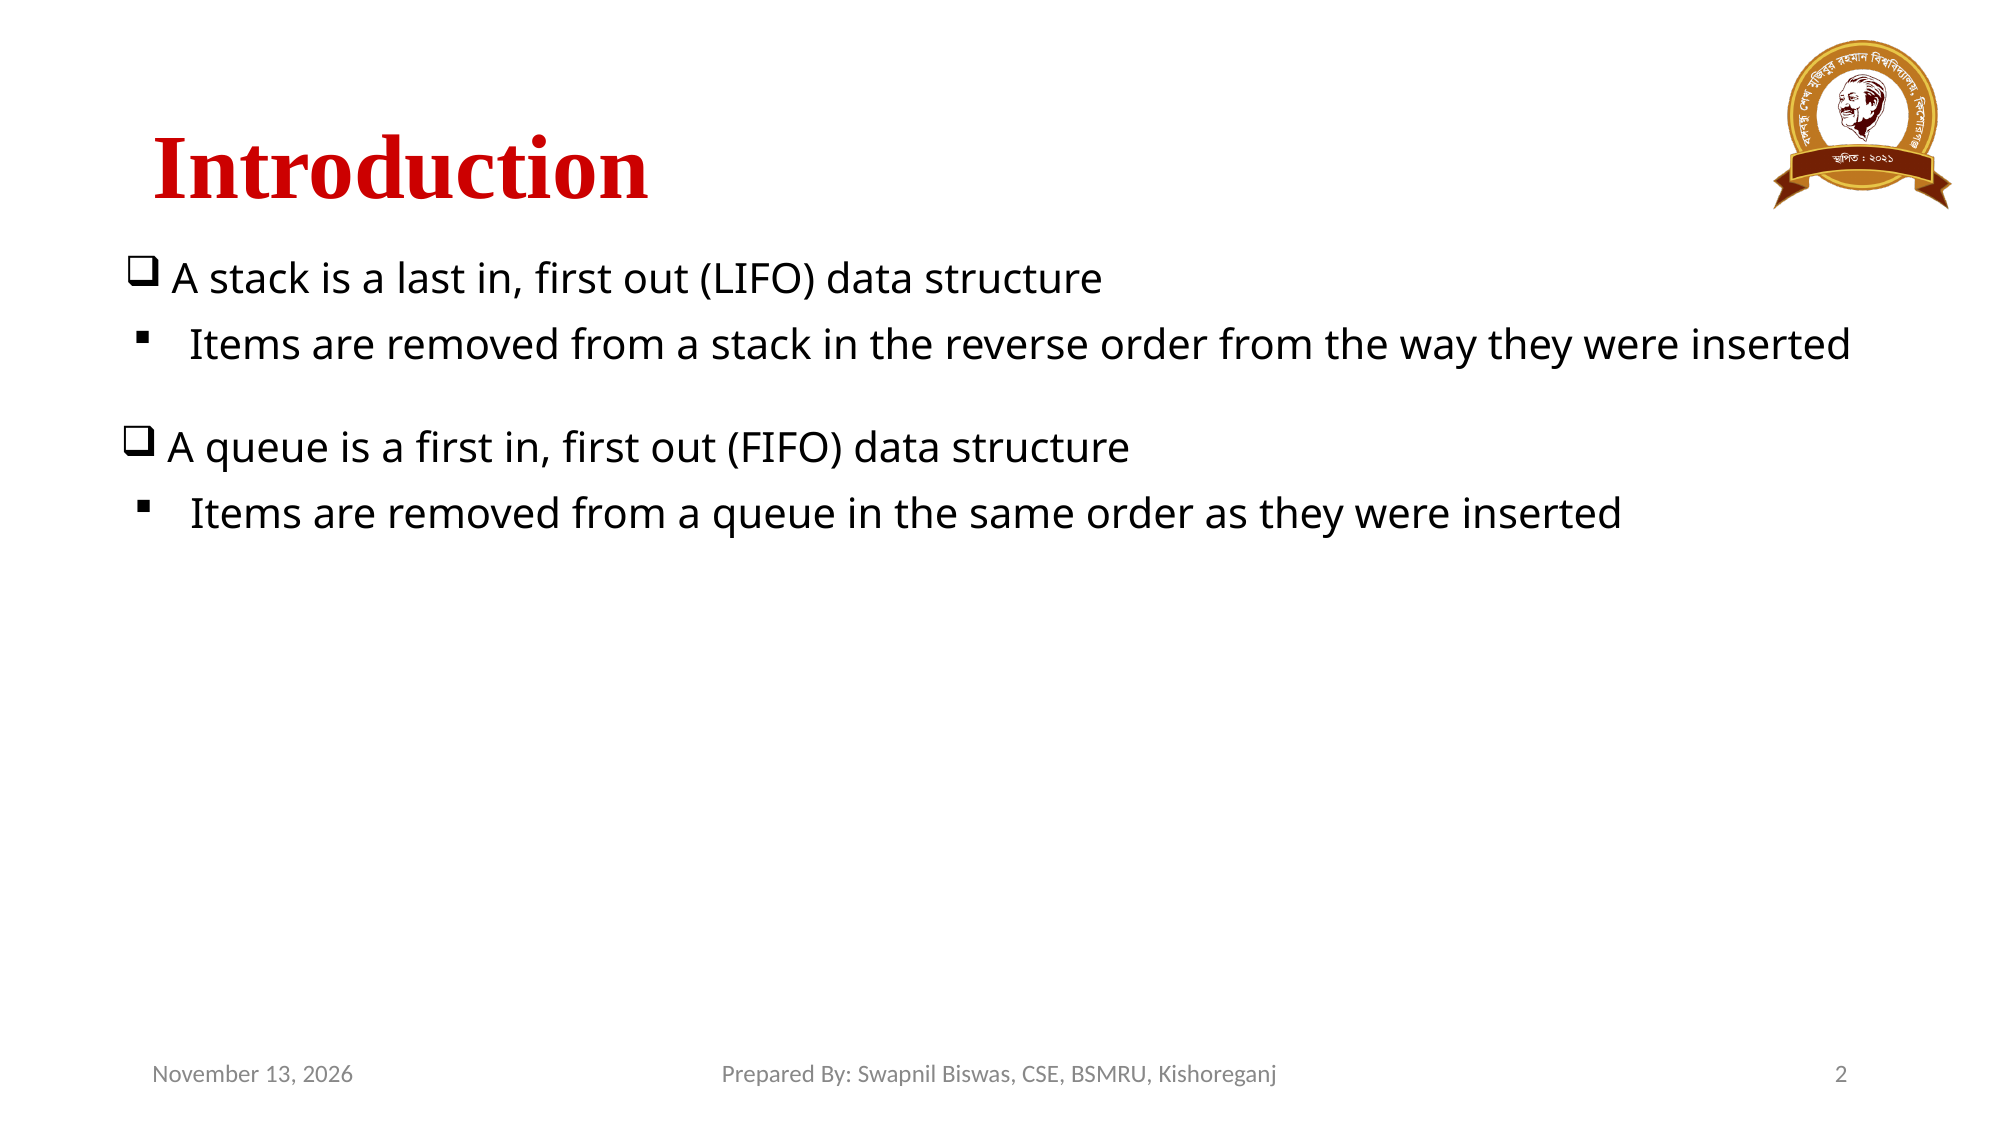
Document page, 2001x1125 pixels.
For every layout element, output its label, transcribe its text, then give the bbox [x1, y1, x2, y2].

slide_number 2 [1412, 1042, 1863, 1103]
text_box A queue is a first in, first out (FIFO) data structure [105, 413, 1146, 479]
title Introduction [137, 59, 1863, 278]
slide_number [137, 1042, 588, 1103]
footer Prepared By: Swapnil Biswas, CSE, BSMRU, Kishoreganj [662, 1042, 1338, 1103]
text_box Items are removed from a stack in the reverse order from the way they were inserted [118, 310, 1867, 375]
text_box Items are removed from a queue in the same order as they were inserted [119, 479, 1638, 545]
text_box A stack is a last in, first out (LIFO) data structure [109, 244, 1119, 310]
picture [1770, 37, 1955, 212]
